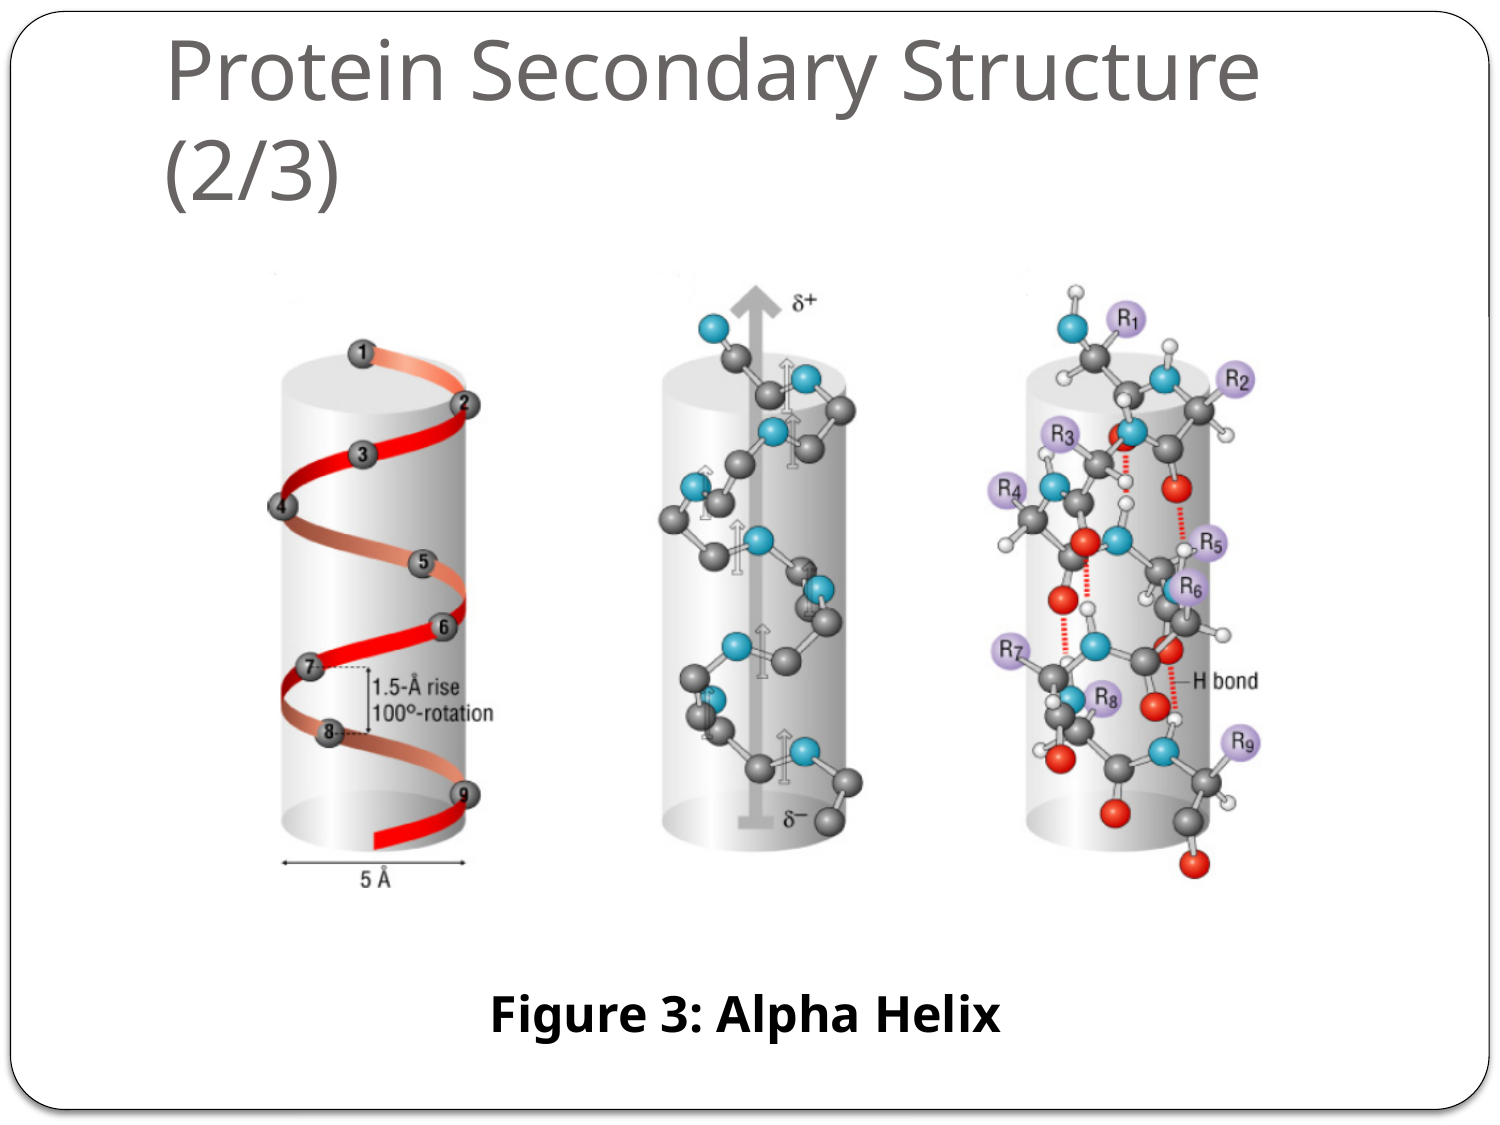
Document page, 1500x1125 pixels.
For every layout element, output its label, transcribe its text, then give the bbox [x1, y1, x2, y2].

title Protein Secondary Structure (2/3) [150, 45, 1425, 233]
text_box Figure 3: Alpha Helix [474, 974, 1213, 1050]
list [237, 237, 1288, 888]
